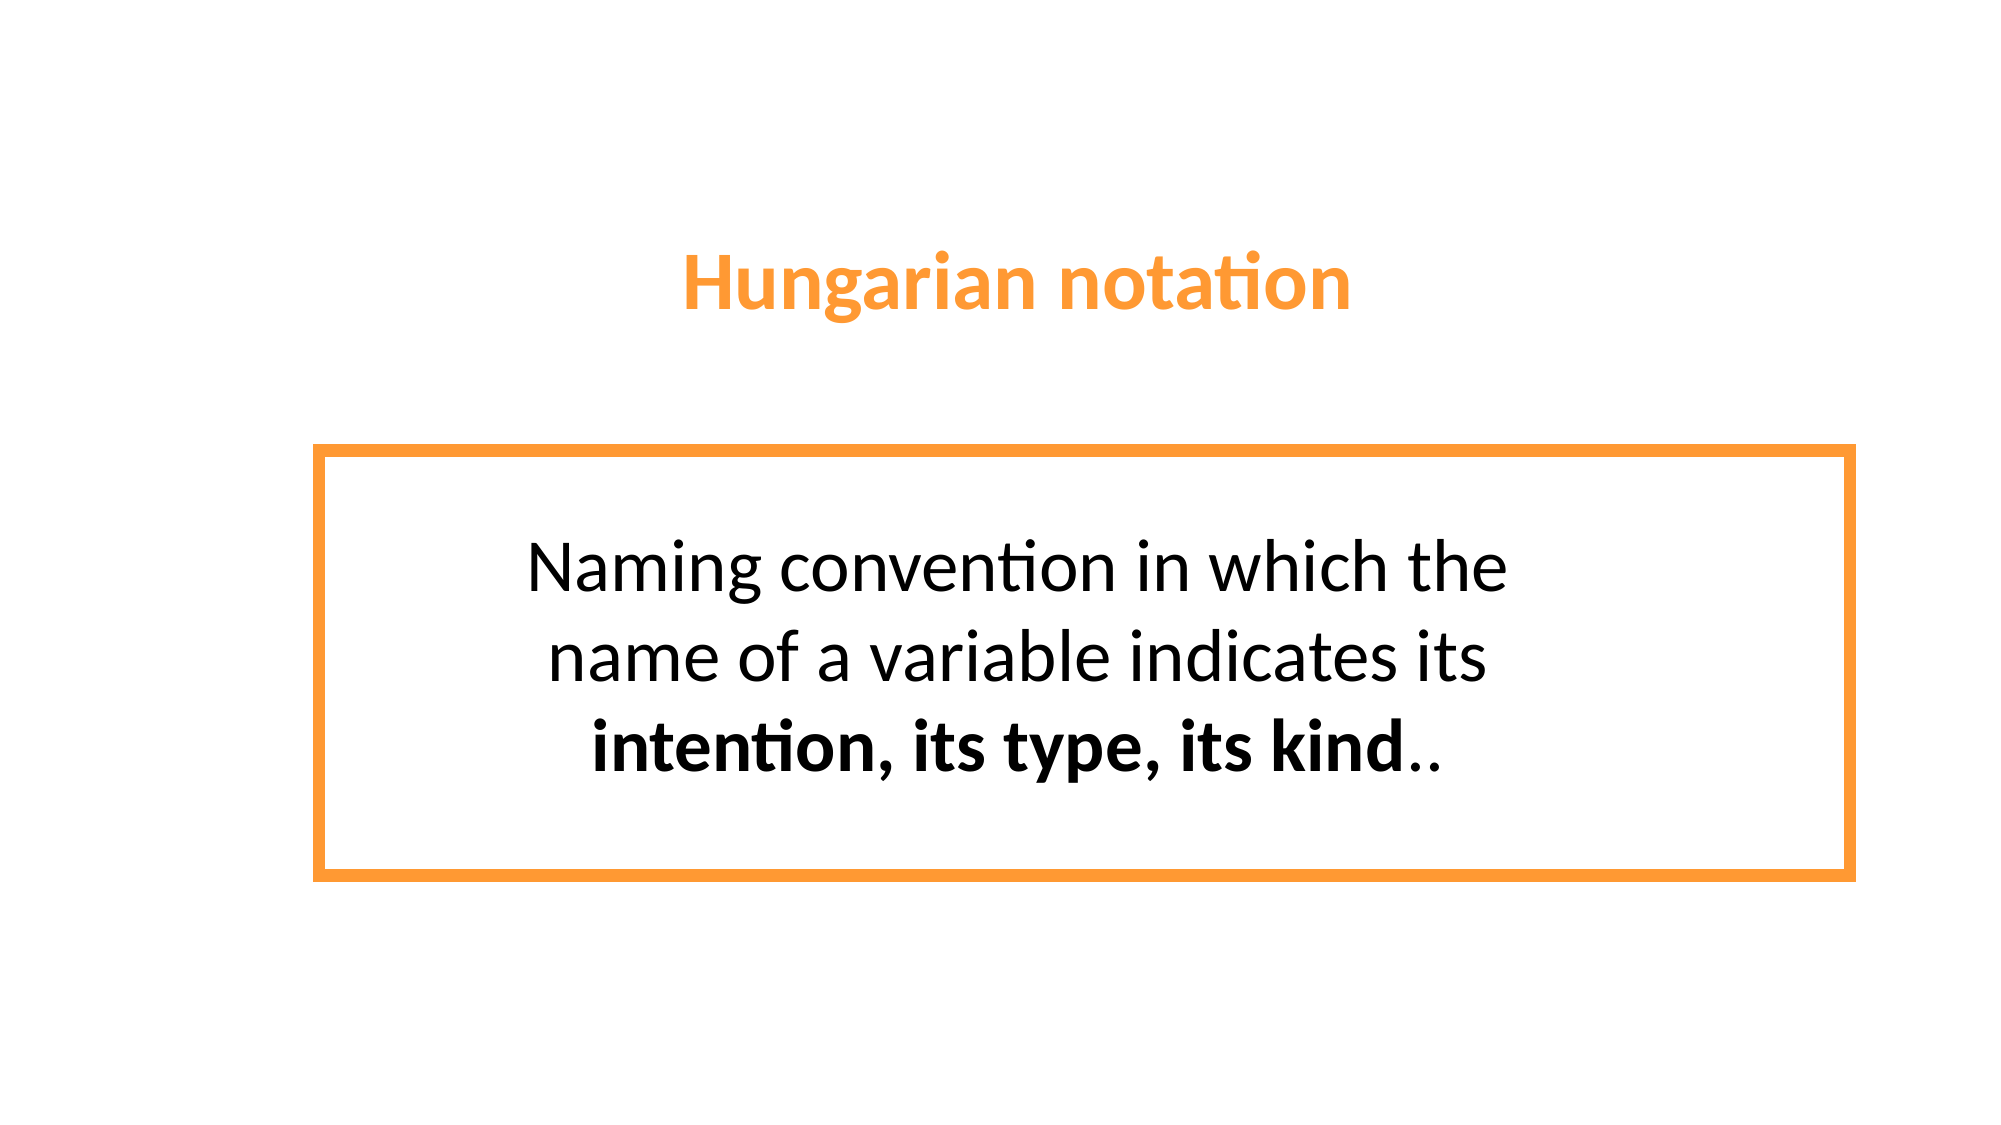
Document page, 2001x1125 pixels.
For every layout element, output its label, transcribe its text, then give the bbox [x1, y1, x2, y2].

text_box Hungarian notation [169, 218, 1867, 334]
text_box [318, 449, 1851, 877]
